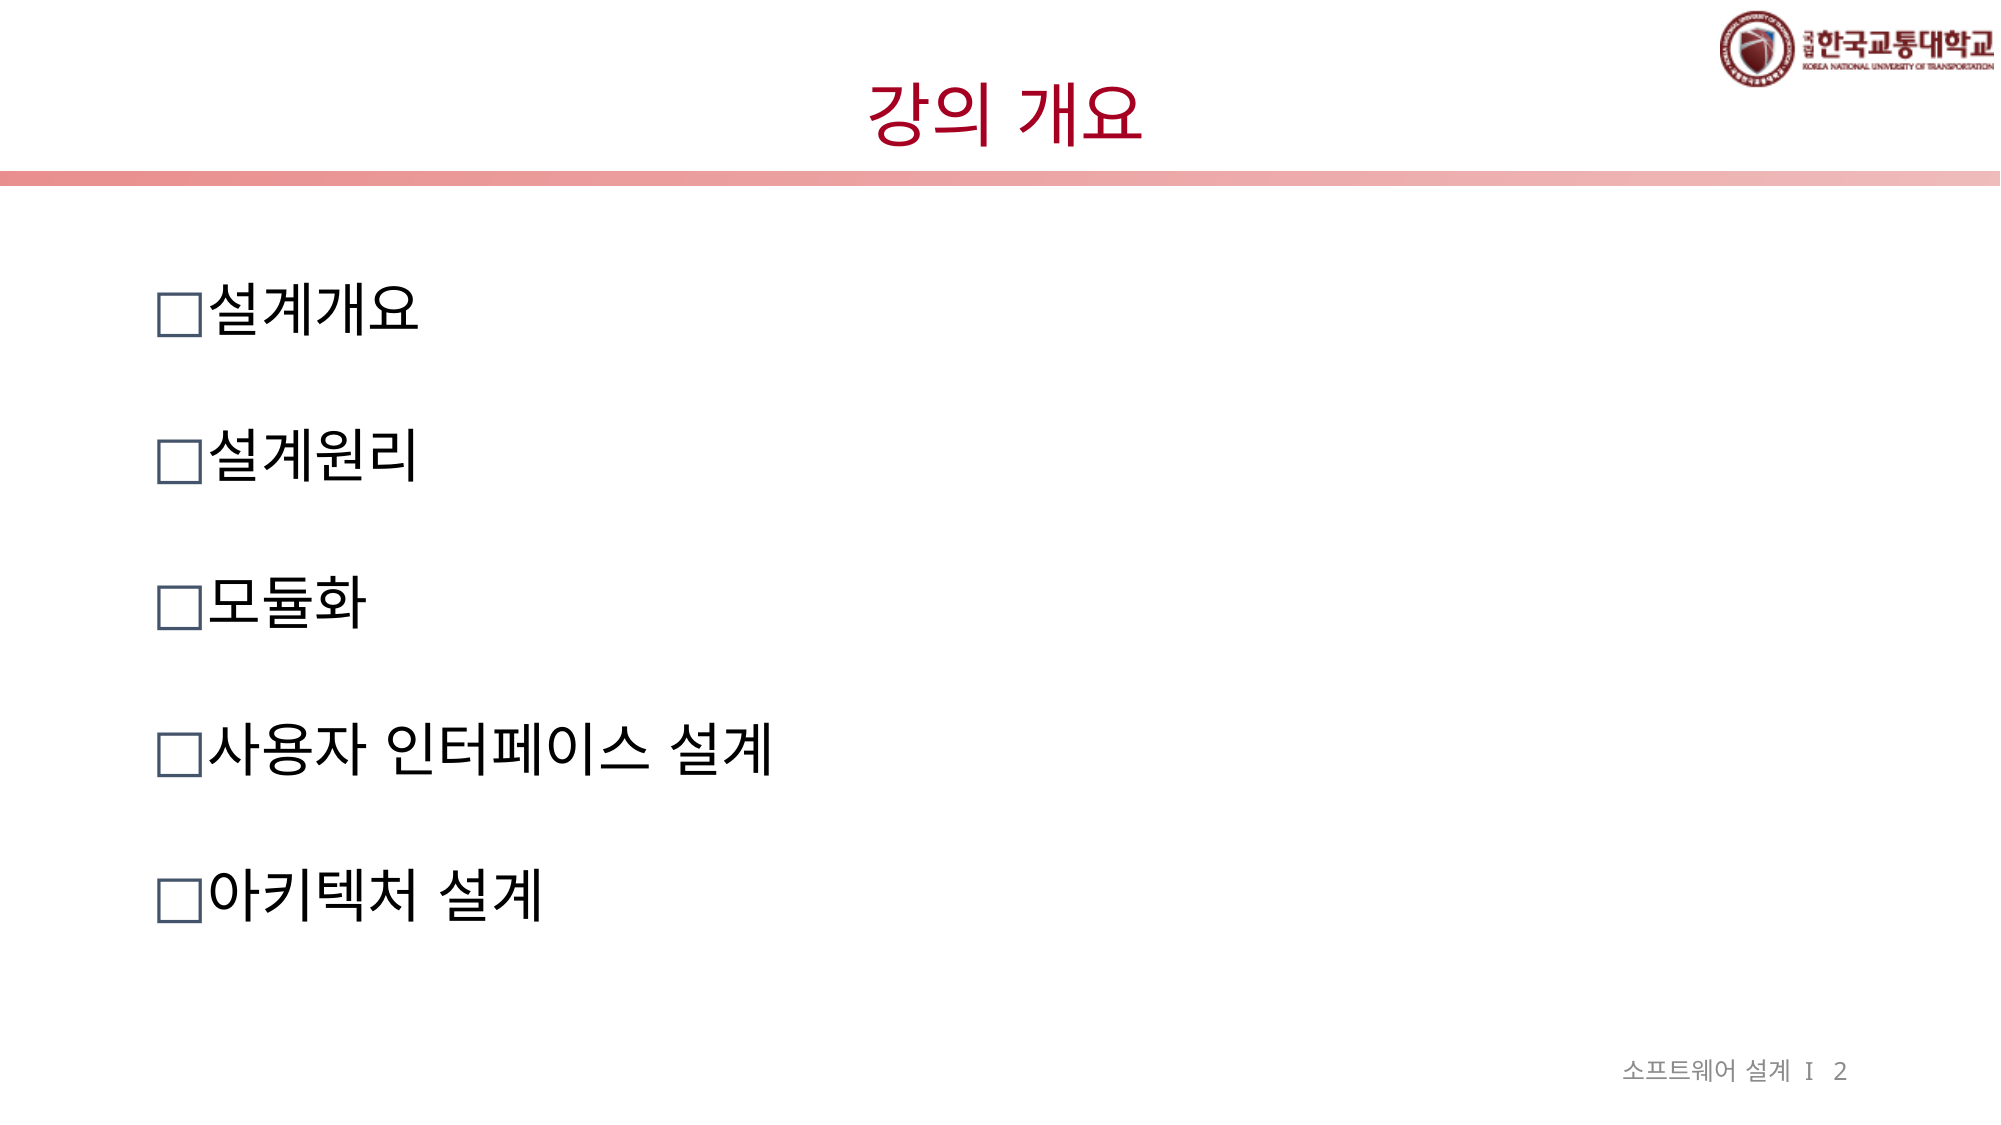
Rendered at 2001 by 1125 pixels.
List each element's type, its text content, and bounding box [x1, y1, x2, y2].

title 강의 개요 [89, 72, 1924, 165]
slide_number 소프트웨어 설계 I 2 [1412, 1042, 1863, 1103]
picture [1720, 5, 1994, 92]
list 설계개요 설계원리 모듈화 사용자 인터페이스 설계 아키텍처 설계 [137, 209, 1863, 1014]
